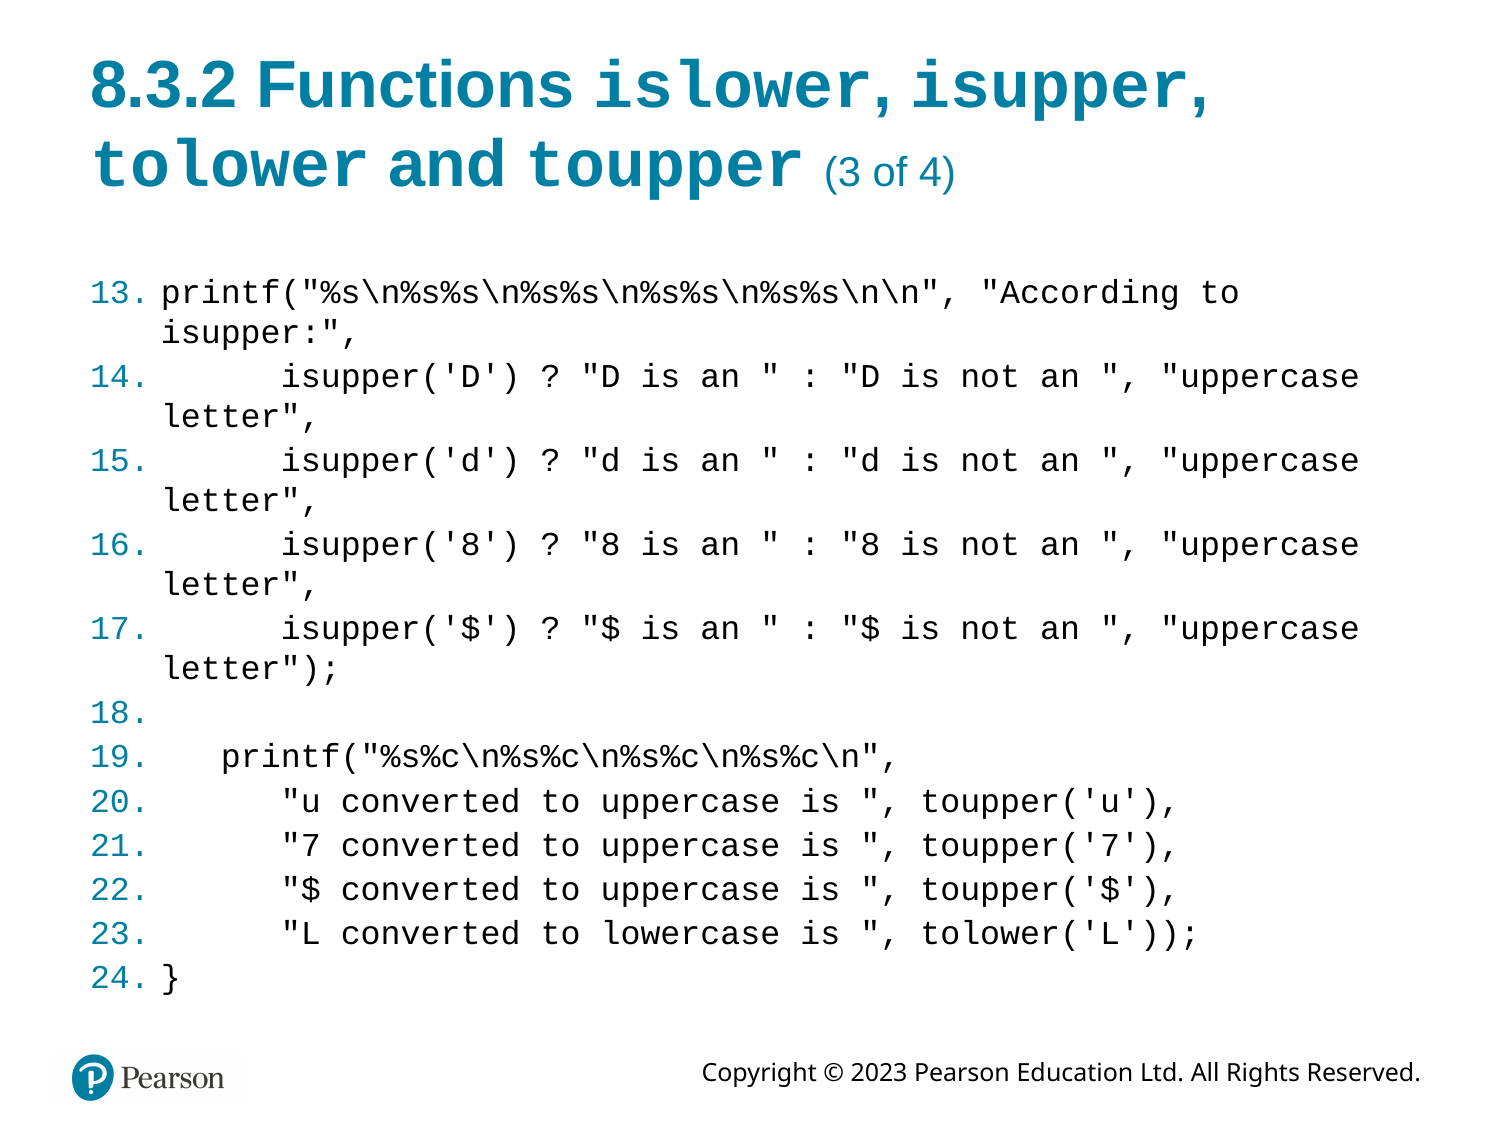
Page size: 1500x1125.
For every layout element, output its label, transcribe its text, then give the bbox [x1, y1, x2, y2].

picture [51, 1053, 245, 1102]
list printf("%s\n%s%s\n%s%s\n%s%s\n%s%s\n\n", "According to isupper:", isupper('D') ? "D is an " : "D is not an ", "uppercase letter", isupper('d') ? "d is an " : "d is not an ", "uppercase letter", isupper('8') ? "8 is an " : "8 is not an ", "uppercase letter", isupper('$') ? "$ is an " : "$ is not an ", "uppercase letter"); printf("%s%c\n%s%c\n%s%c\n%s%c\n", "u converted to uppercase is ", toupper('u'), "7 converted to uppercase is ", toupper('7'), "$ converted to uppercase is ", toupper('$'), "L converted to lowercase is ", tolower('L')); } [75, 255, 1425, 1022]
title 8.3.2 Functions islower, isupper, tolower and toupper (3 of 4) [75, 35, 1425, 216]
